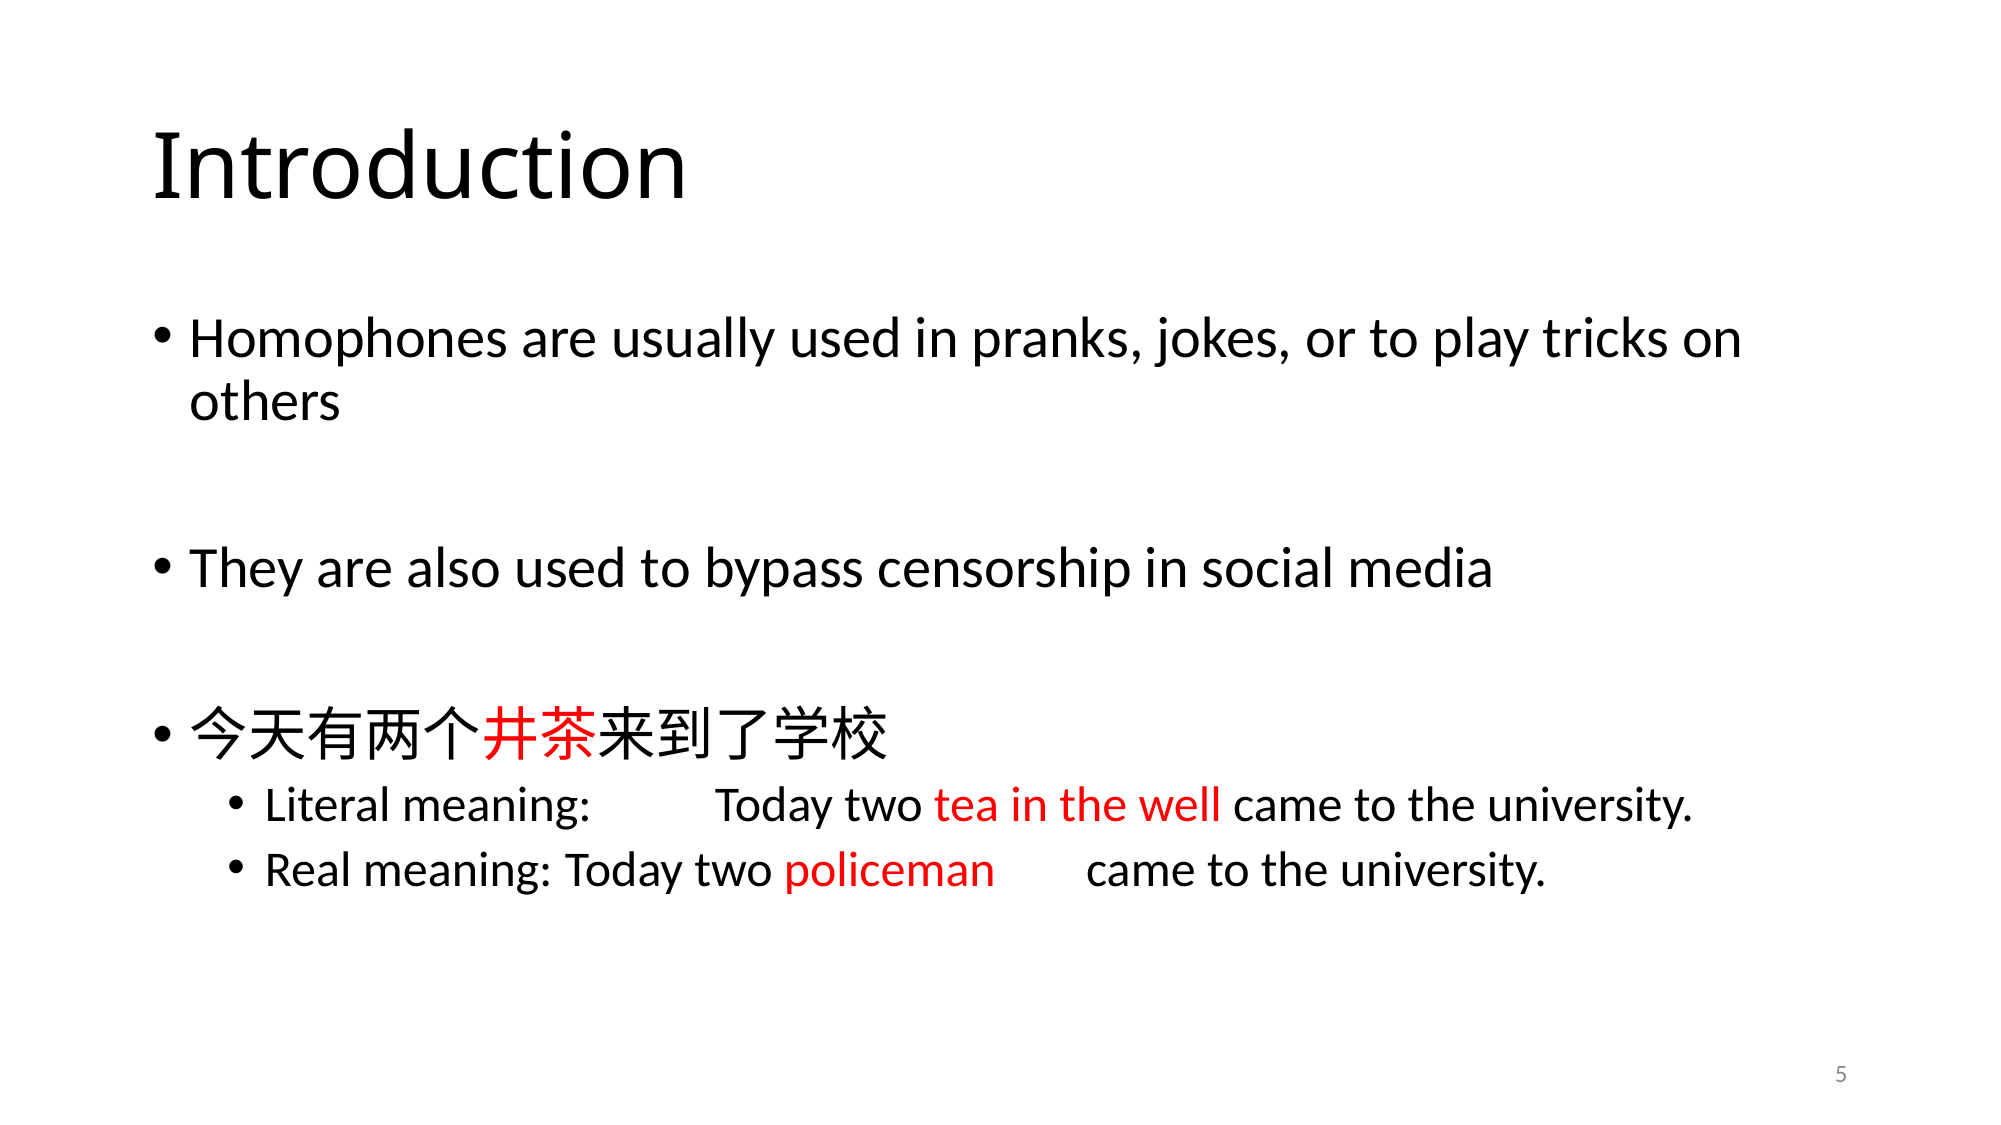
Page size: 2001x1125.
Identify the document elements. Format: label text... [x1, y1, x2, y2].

slide_number 5 [1412, 1042, 1863, 1103]
list Homophones are usually used in pranks, jokes, or to play tricks on others They are also used to bypass censorship in social media 今天有两个井茶来到了学校 Literal meaning: Today two tea in the well came to the university. Real meaning: Today two policeman came to the university. [137, 299, 1863, 1014]
title Introduction [137, 59, 1863, 278]
